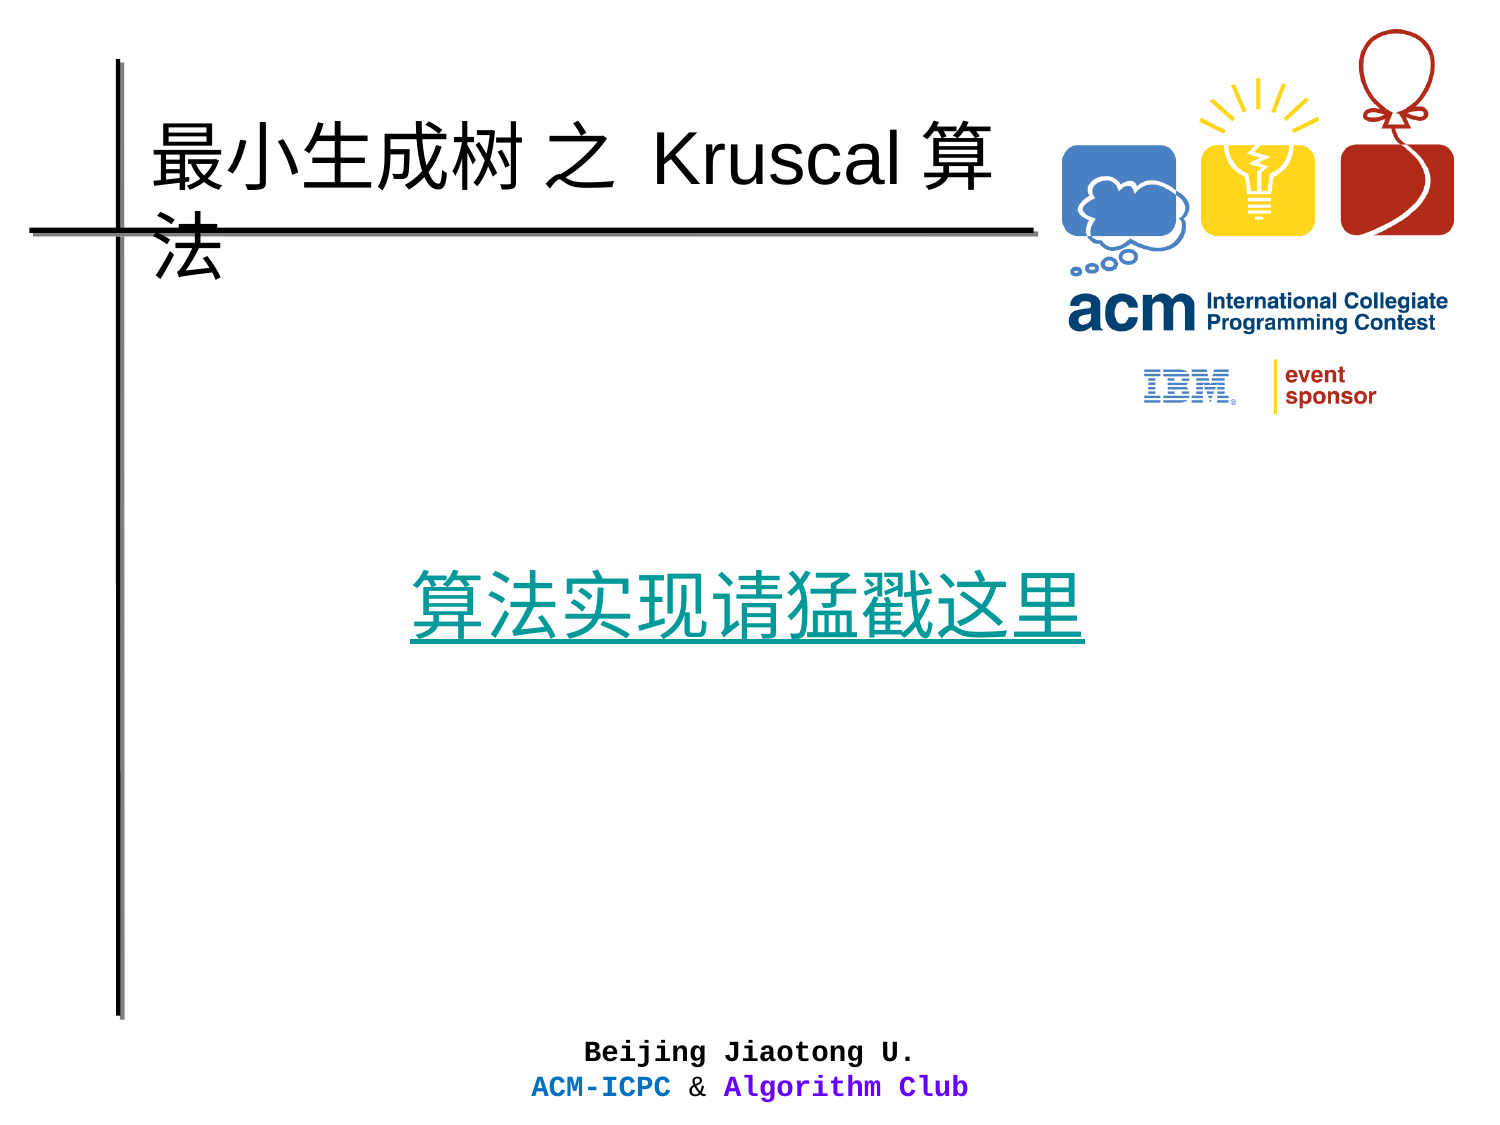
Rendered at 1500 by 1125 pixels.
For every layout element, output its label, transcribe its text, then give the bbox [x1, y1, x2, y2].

text_box 最小生成树 之 Kruscal算法 [135, 102, 1069, 297]
text_box 算法实现请猛戳这里 [395, 550, 1211, 674]
picture [1062, 29, 1454, 414]
